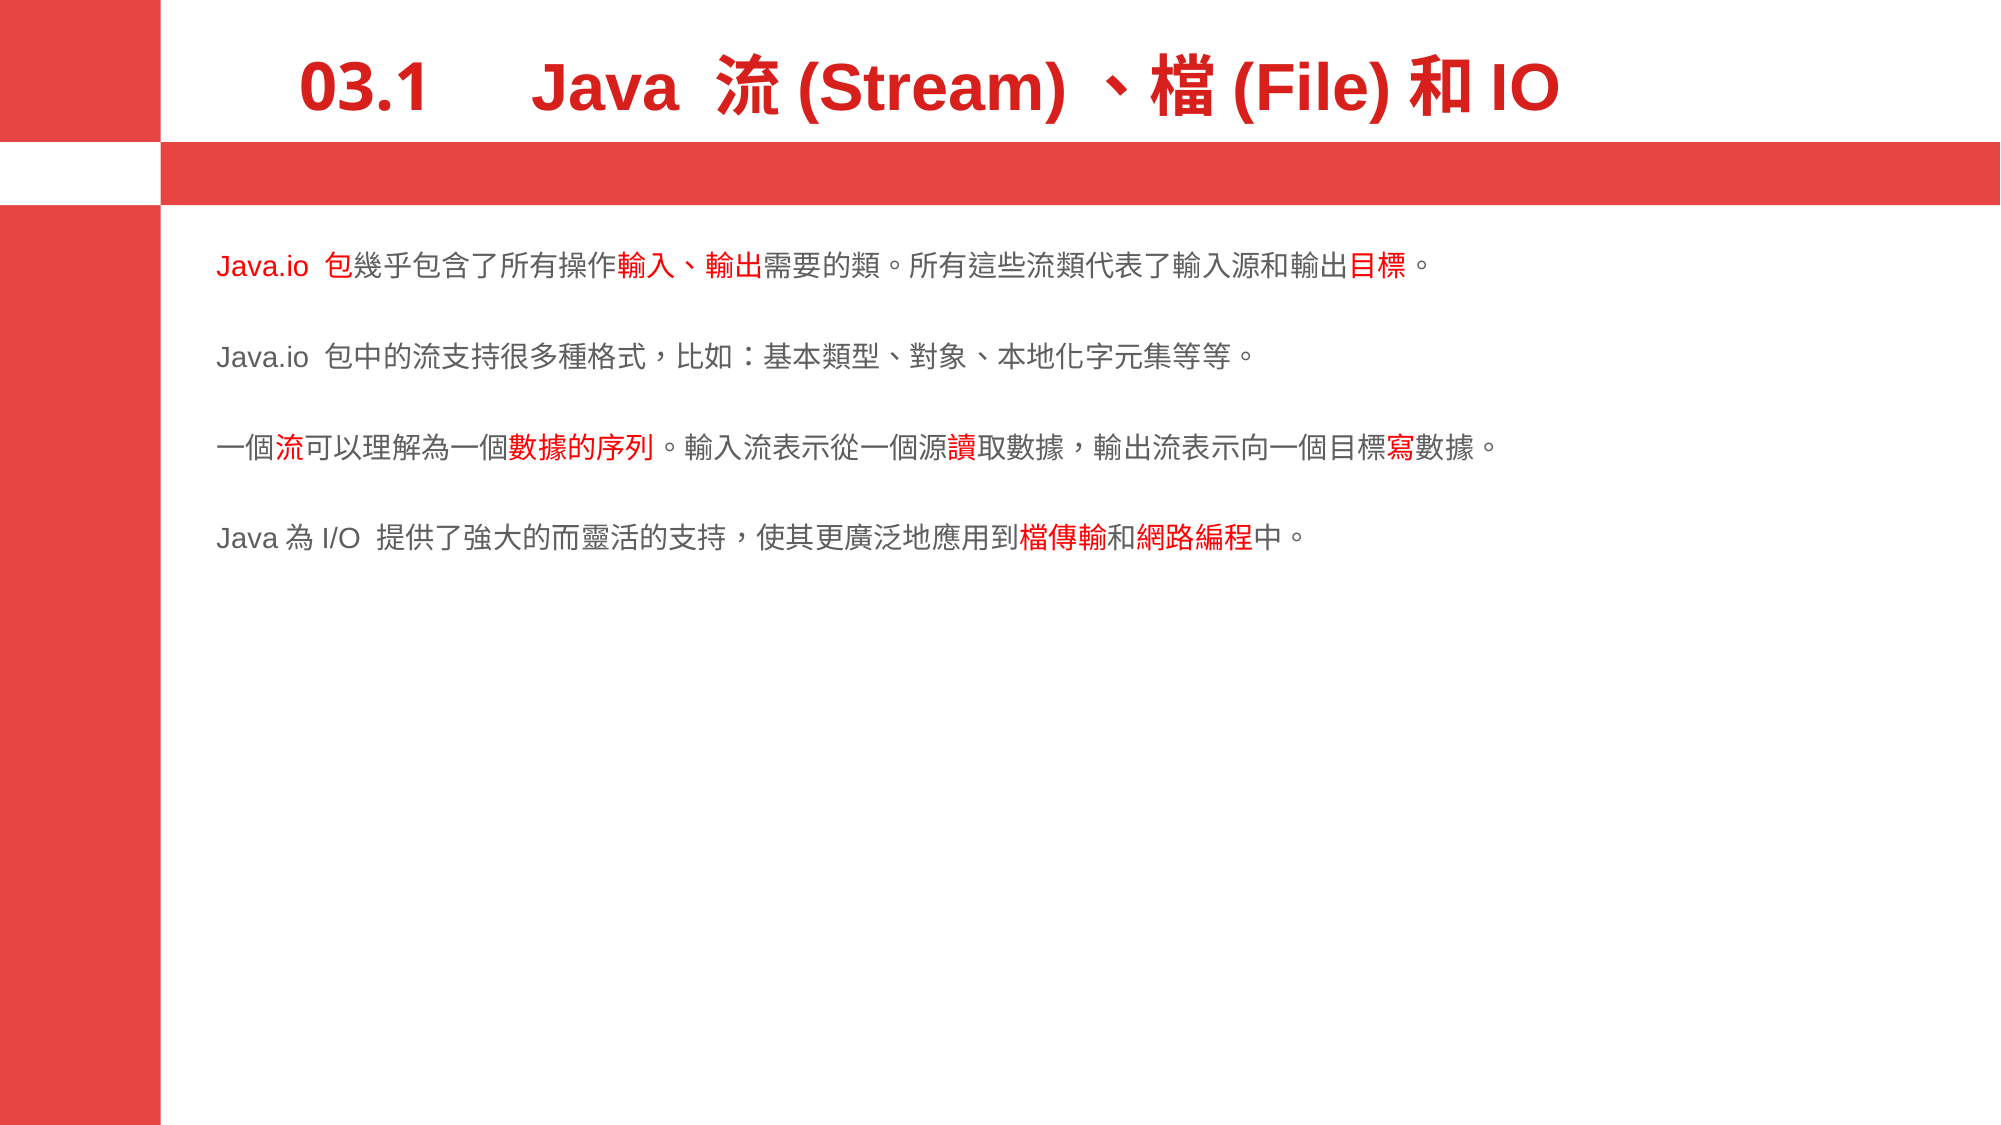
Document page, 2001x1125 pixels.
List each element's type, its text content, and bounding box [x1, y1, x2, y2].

title 03.1 Java 流(Stream)、檔(File)和IO [201, 16, 1929, 133]
text_box Java.io 包幾乎包含了所有操作輸入、輸出需要的類。所有這些流類代表了輸入源和輸出目標。 Java.io 包中的流支持很多種格式，比如：基本類型、對象、本地化字元集等等。 一個流可以理解為一個數據的序列。輸入流表示從一個源讀取數據，輸出流表示向一個目標寫數據。 Java為I/O 提供了強大的而靈活的支持，使其更廣泛地應用到檔傳輸和網路編程中。 [201, 229, 1957, 608]
